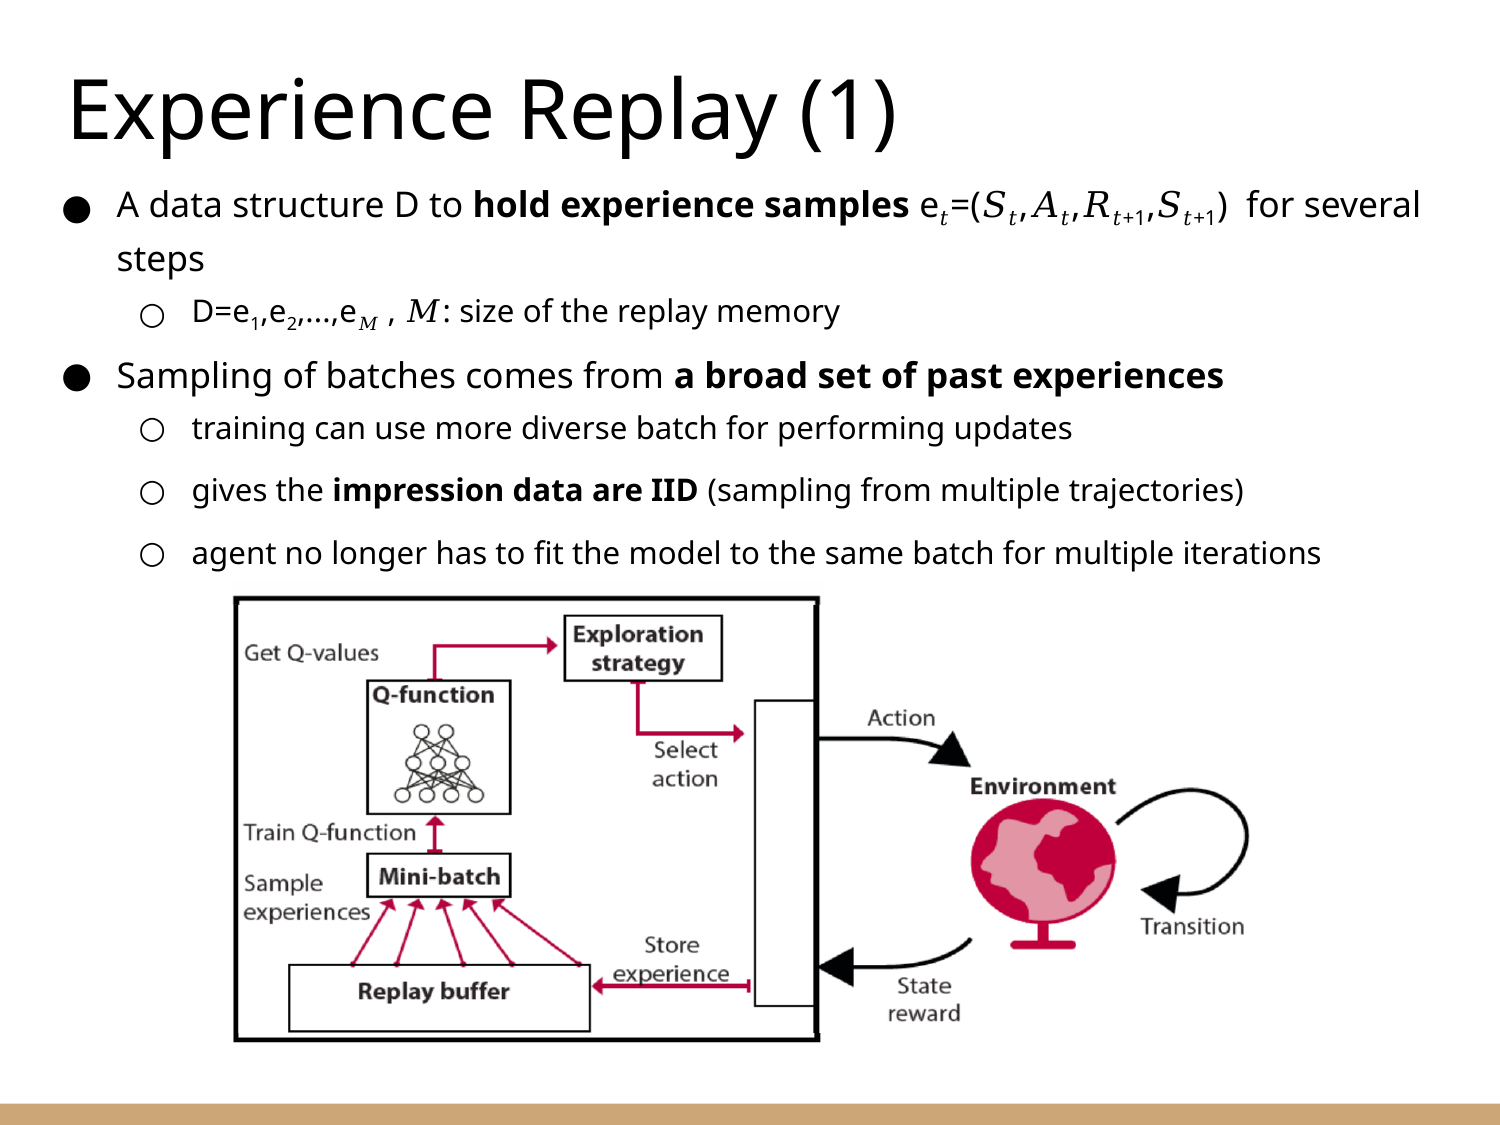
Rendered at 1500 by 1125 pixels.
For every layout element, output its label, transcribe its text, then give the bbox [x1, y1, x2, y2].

list A data structure D to hold experience samples e𝑡=(𝑆𝑡,𝐴𝑡,𝑅𝑡+1,𝑆𝑡+1) for several steps D=e1,e2,...,e𝑀 , 𝑀: size of the replay memory Sampling of batches comes from a broad set of past experiences training can use more diverse batch for performing updates gives the impression data are IID (sampling from multiple trajectories) agent no longer has to fit the model to the same batch for multiple iterations [26, 159, 1474, 1017]
title Experience Replay (1) [51, 69, 1449, 159]
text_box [227, 581, 1273, 1057]
